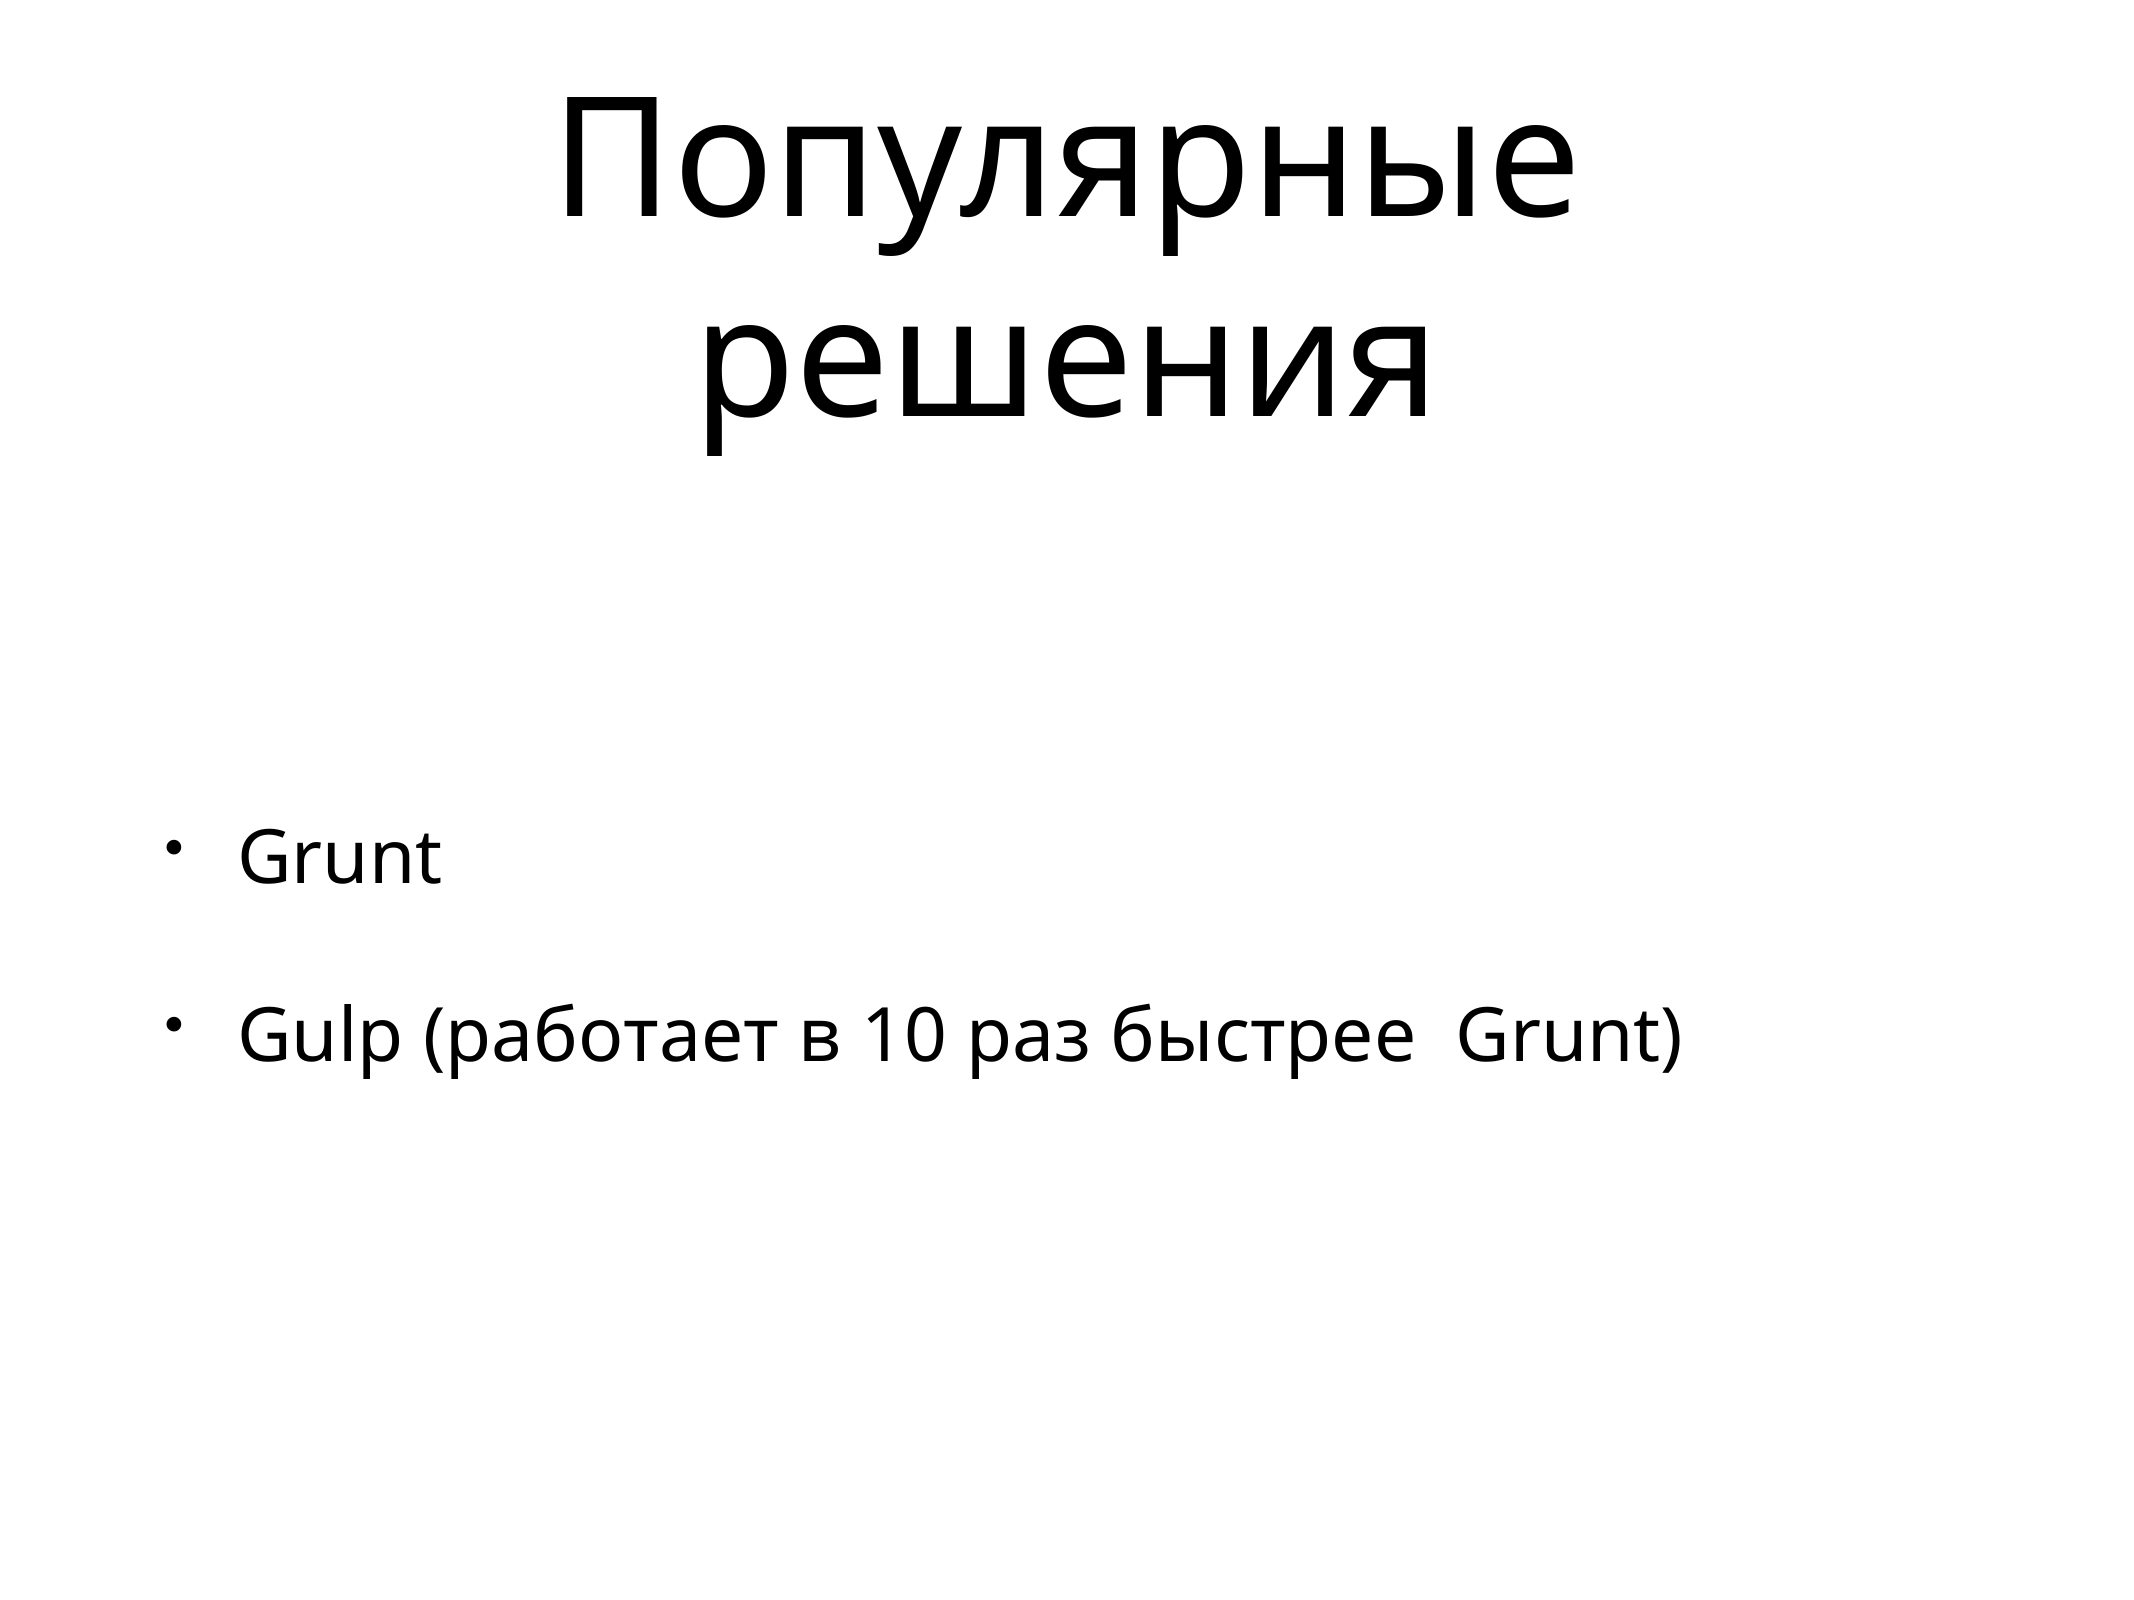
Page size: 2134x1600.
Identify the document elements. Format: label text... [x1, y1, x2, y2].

title Популярные решения [155, 72, 1978, 426]
list Grunt Gulp (работает в 10 раз быстрее Grunt) [155, 426, 1978, 1459]
